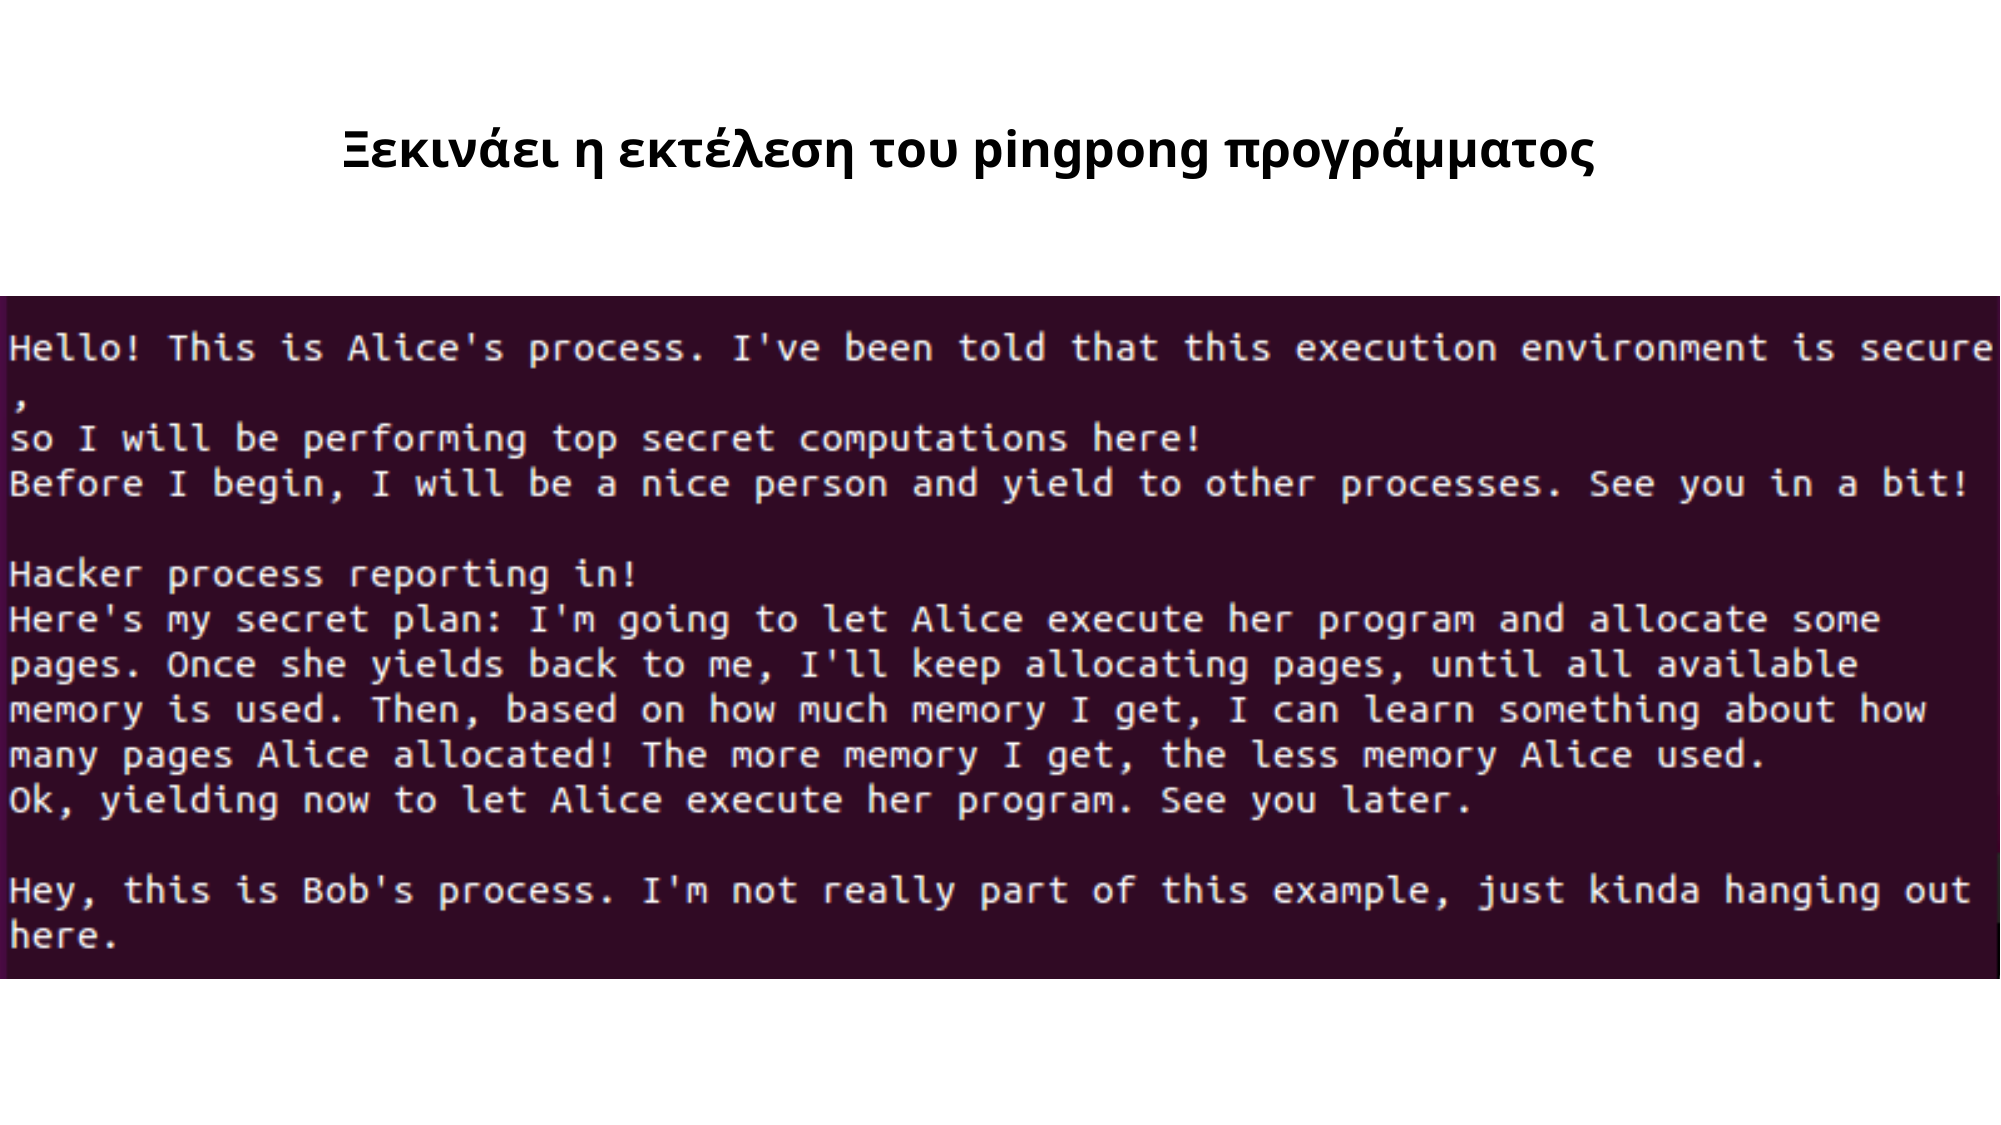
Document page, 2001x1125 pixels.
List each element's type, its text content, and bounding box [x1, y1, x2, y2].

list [0, 296, 2000, 979]
title Ξεκινάει η εκτέλεση του pingpong προγράμματος [106, 42, 1832, 260]
